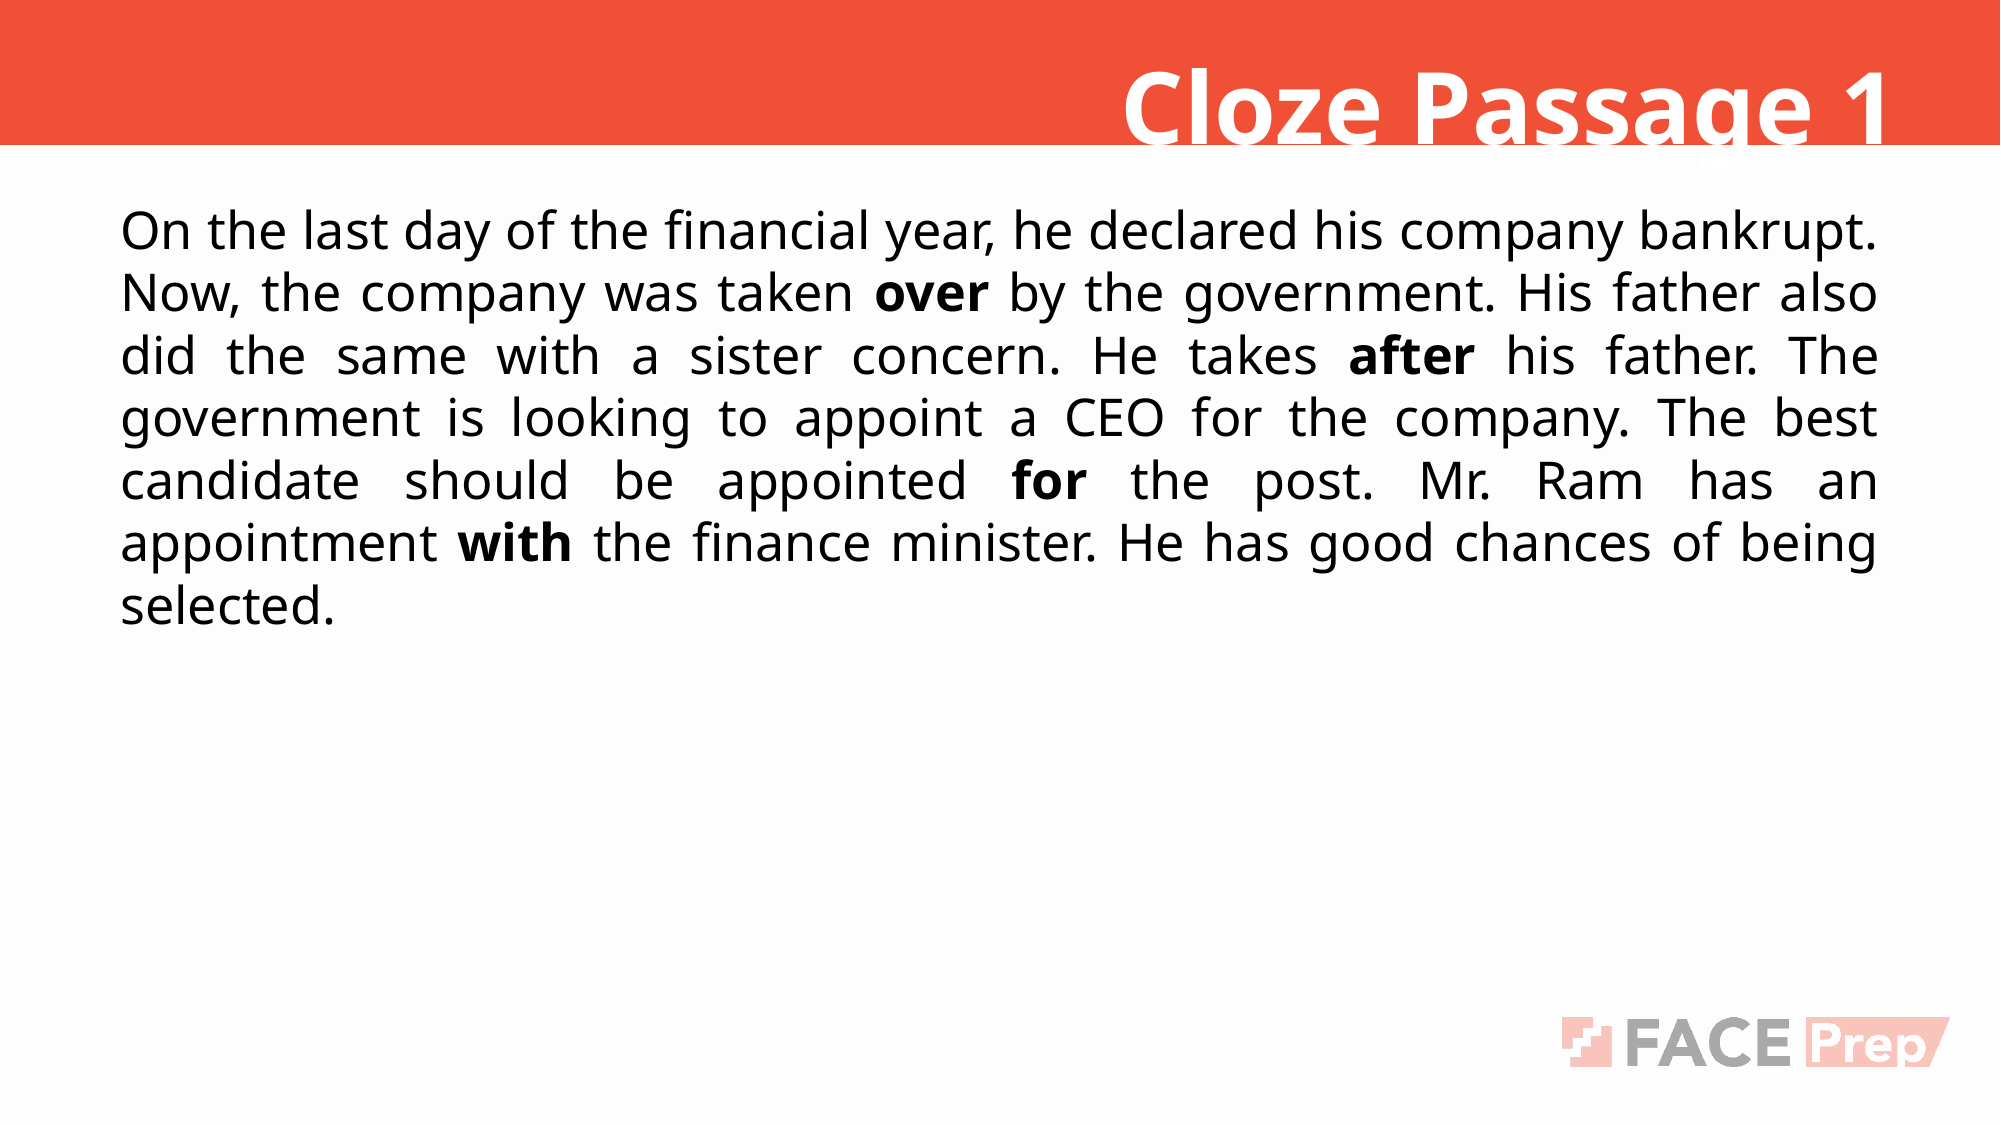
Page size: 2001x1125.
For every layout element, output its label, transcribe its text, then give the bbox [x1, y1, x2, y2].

text_box On the last day of the financial year, he declared his company bankrupt. Now, the company was taken over by the government. His father also did the same with a sister concern. He takes after his father. The government is looking to appoint a CEO for the company. The best candidate should be appointed for the post. Mr. Ram has an appointment with the finance minister. He has good chances of being selected. [105, 189, 1895, 642]
picture [1562, 1017, 1950, 1067]
text_box [0, 0, 2000, 147]
text_box Cloze Passage 1 [638, 37, 1914, 173]
